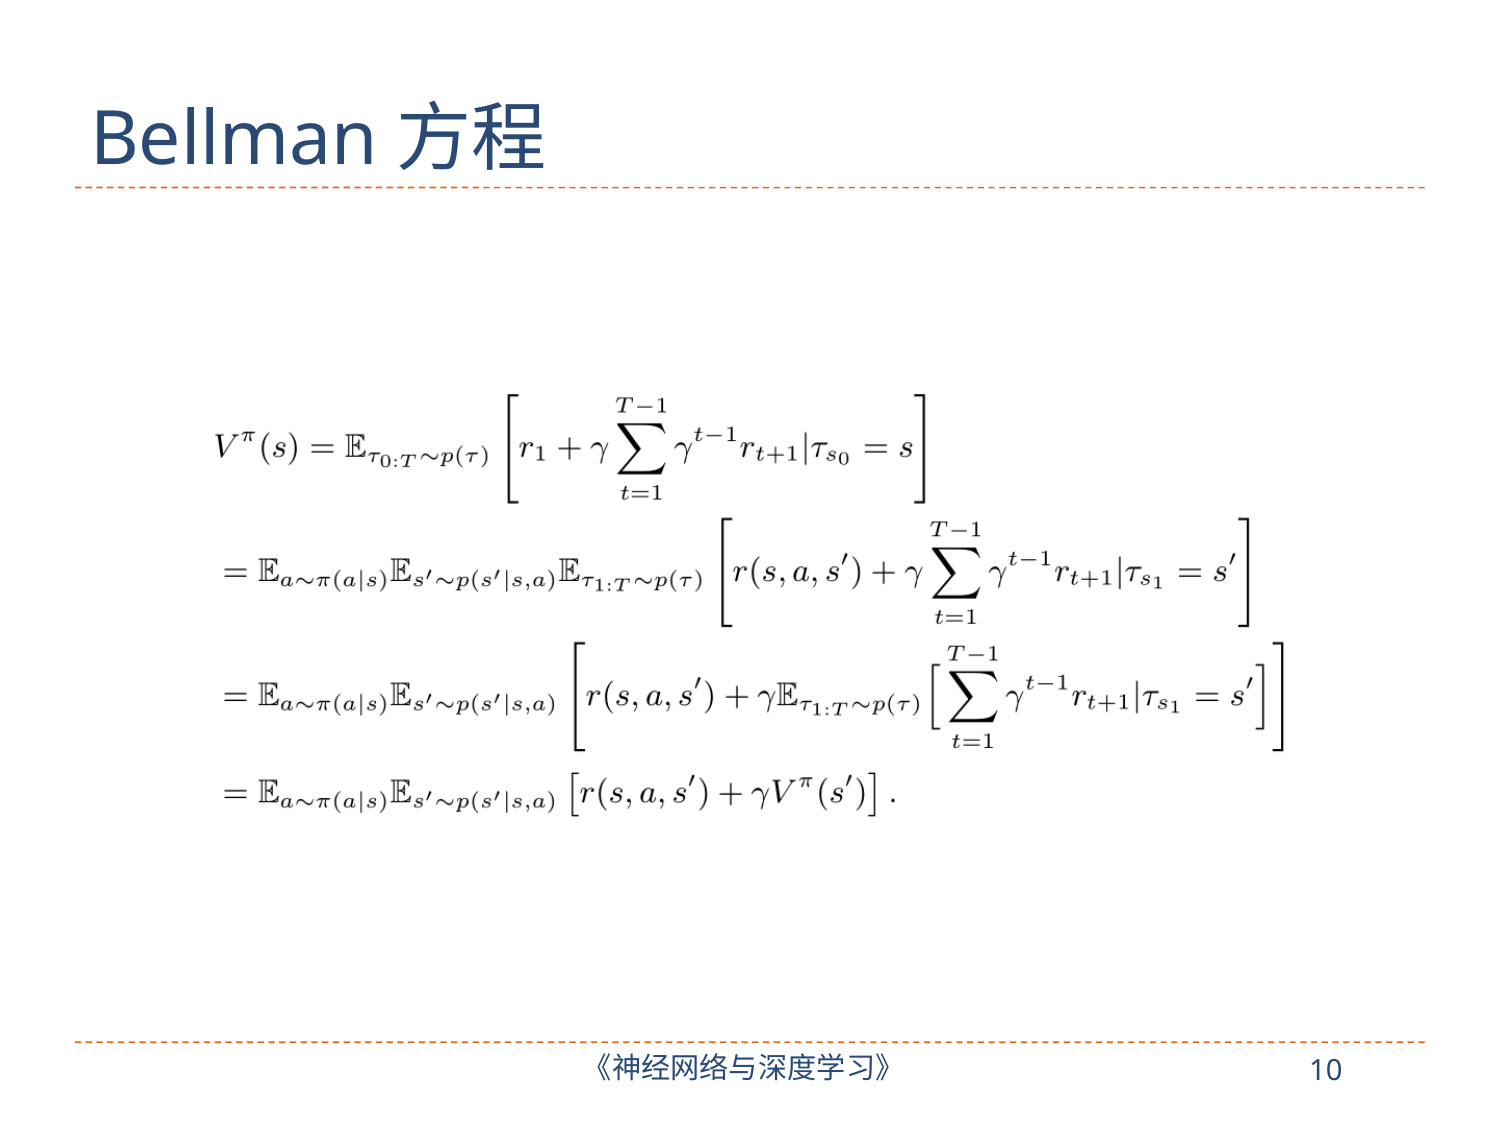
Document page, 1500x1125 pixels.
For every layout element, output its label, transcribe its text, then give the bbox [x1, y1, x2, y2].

picture [194, 367, 1305, 843]
title Bellman方程 [75, 24, 1425, 188]
